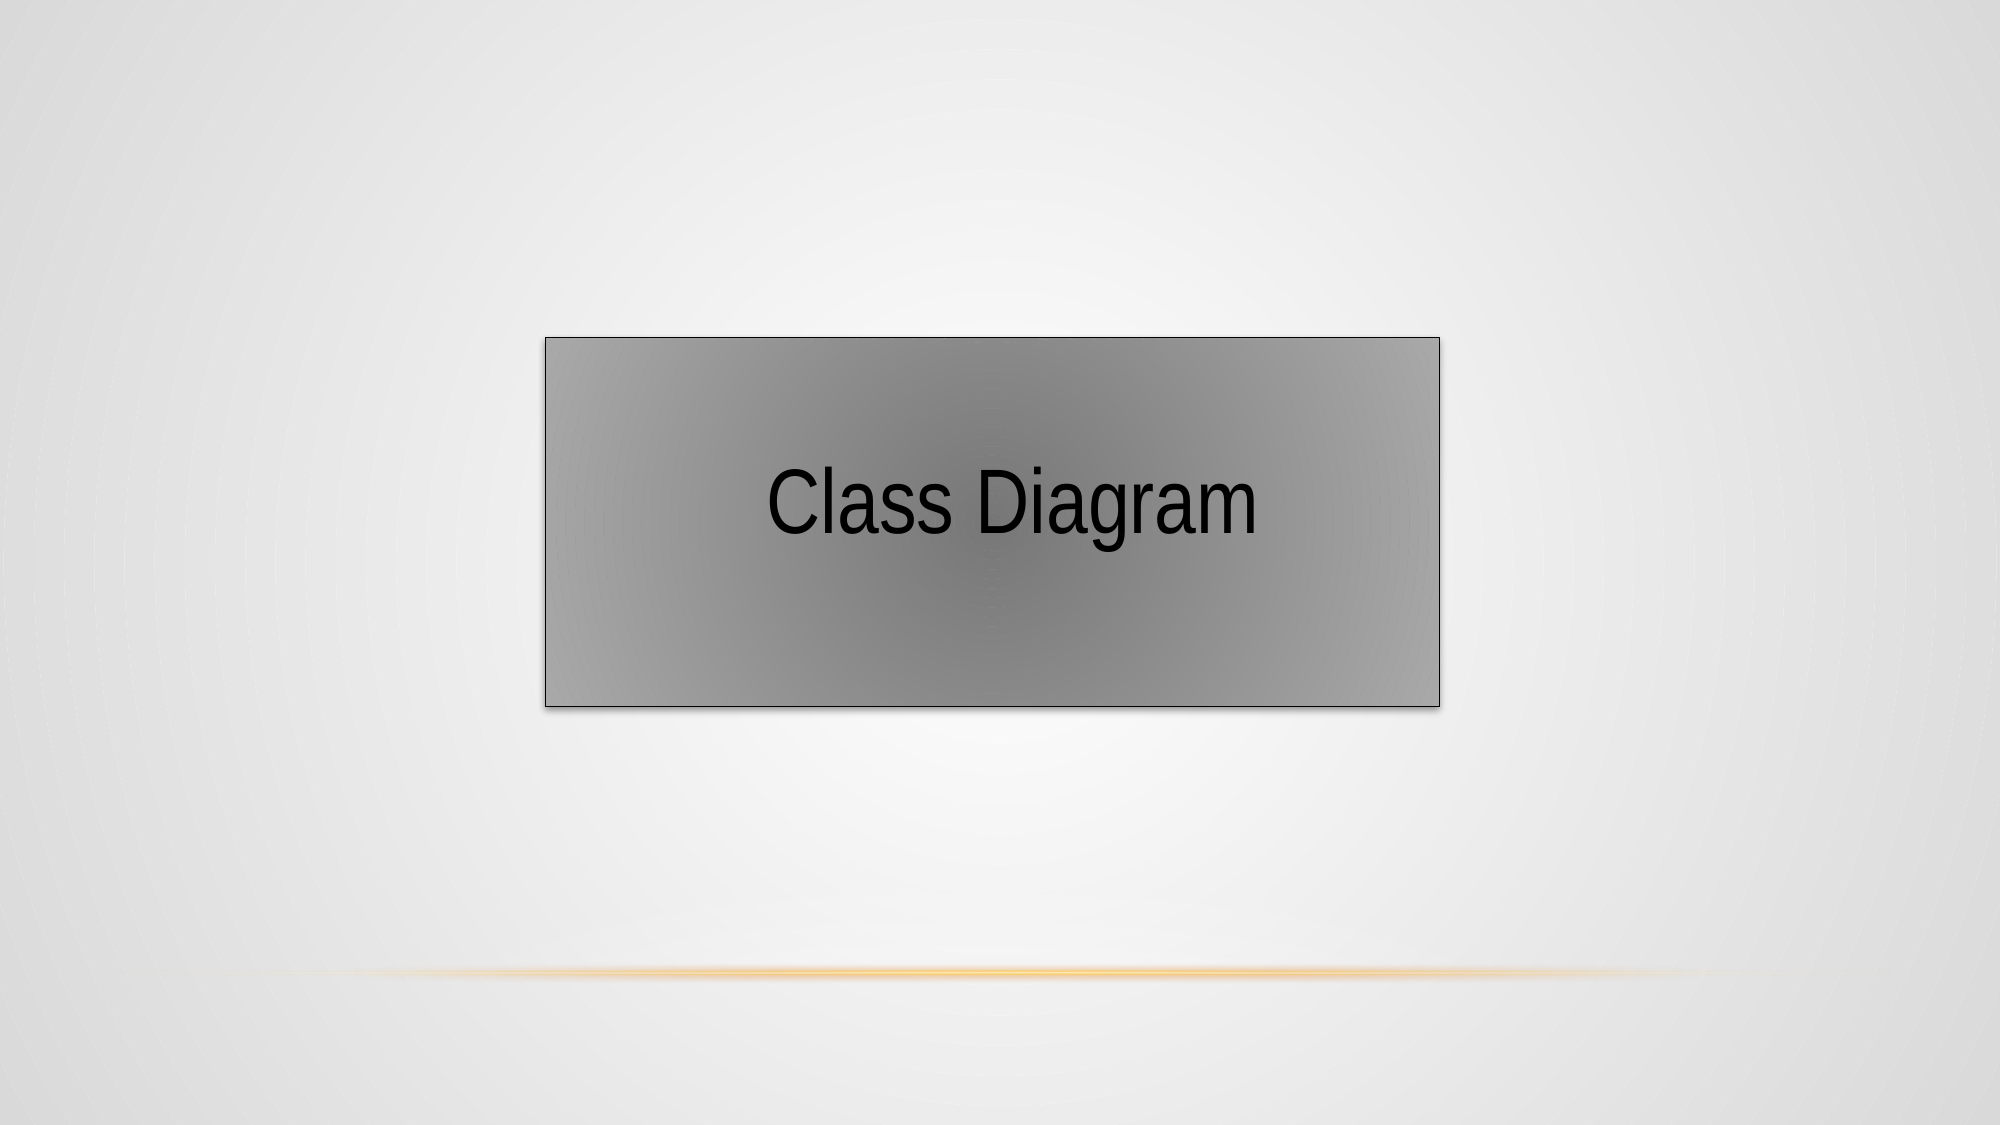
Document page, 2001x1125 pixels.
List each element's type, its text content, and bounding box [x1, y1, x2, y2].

picture [0, 0, 2000, 1125]
text_box Class Diagram [545, 337, 1440, 707]
